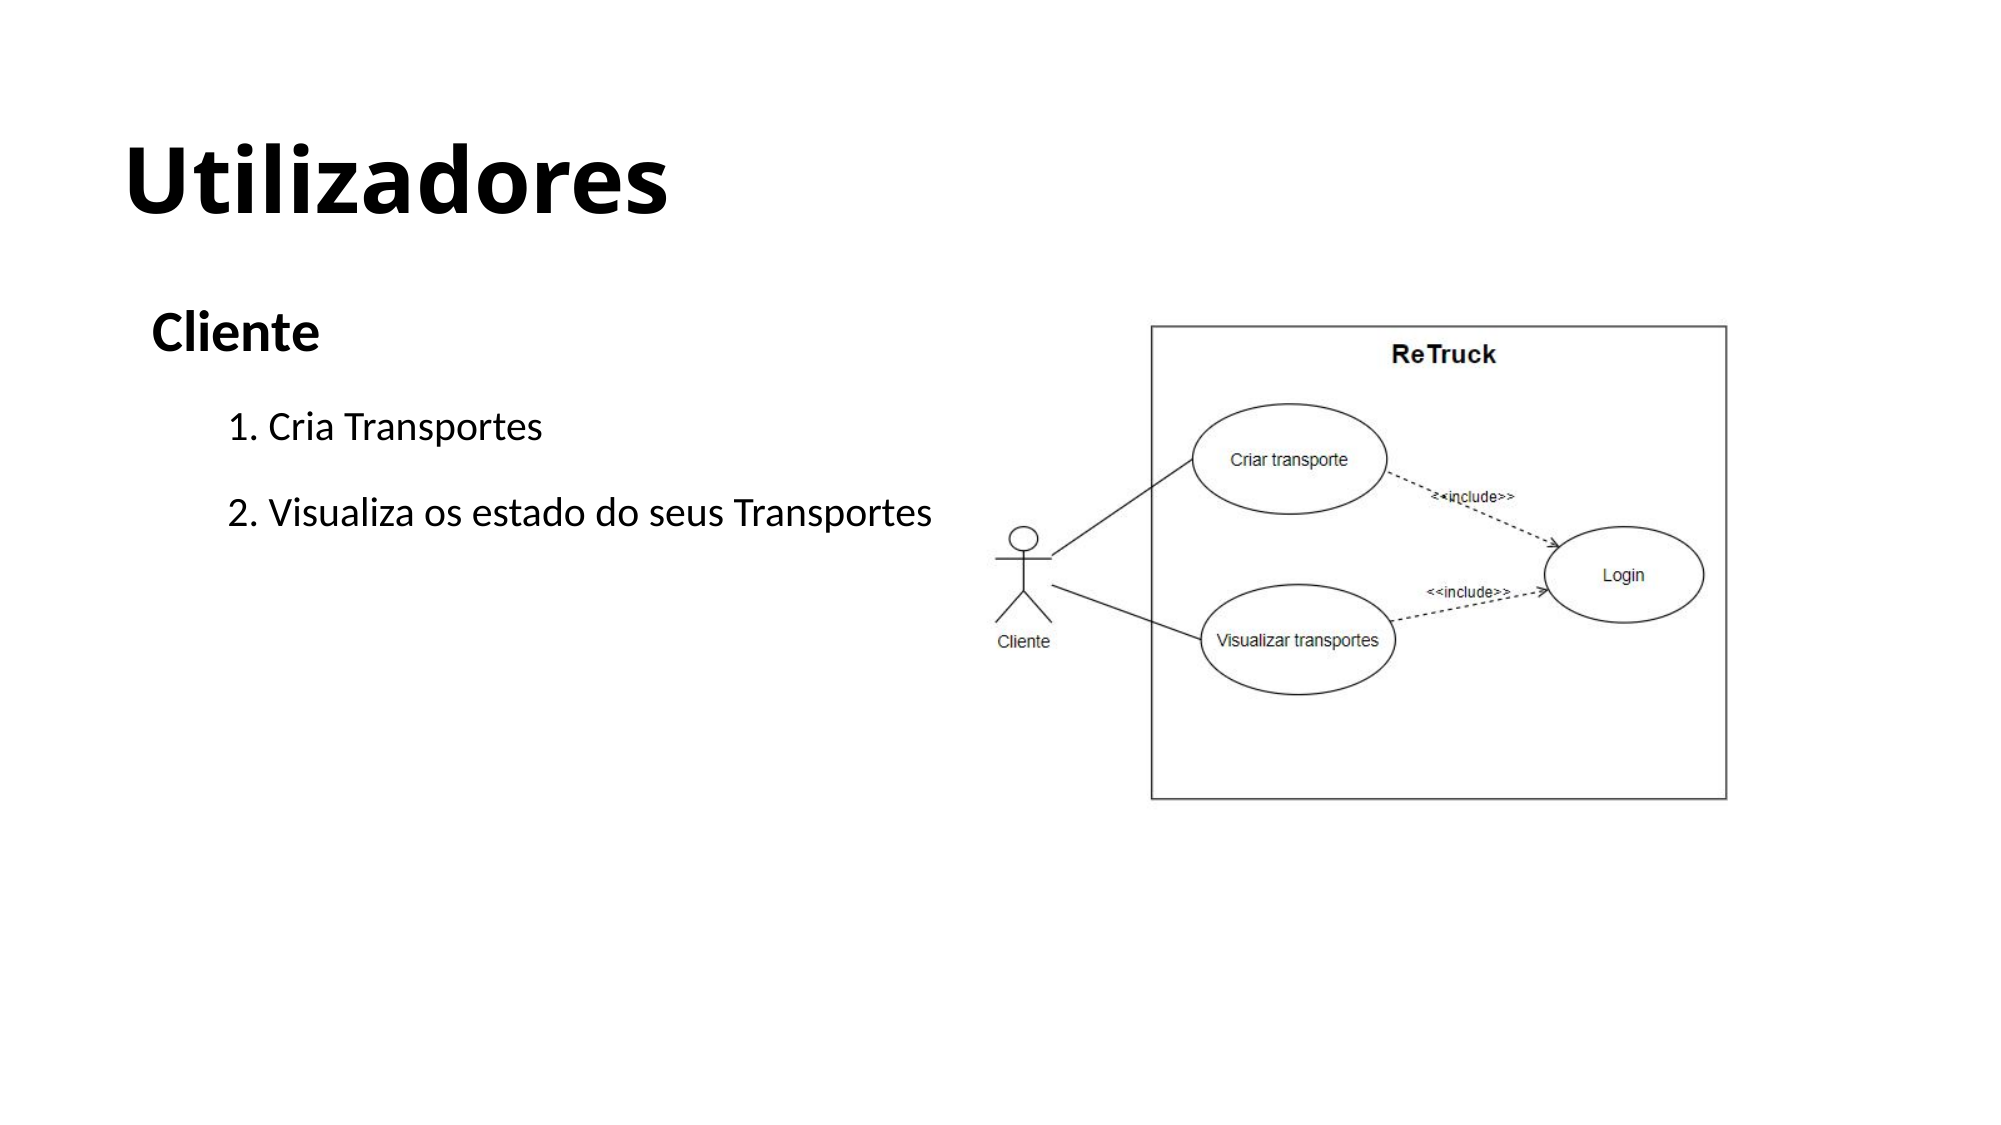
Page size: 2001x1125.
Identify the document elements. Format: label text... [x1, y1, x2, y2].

title Utilizadores [107, 75, 1833, 293]
picture [957, 308, 1753, 817]
list Cliente 1. Cria Transportes 2. Visualiza os estado do seus Transportes [137, 251, 1863, 965]
